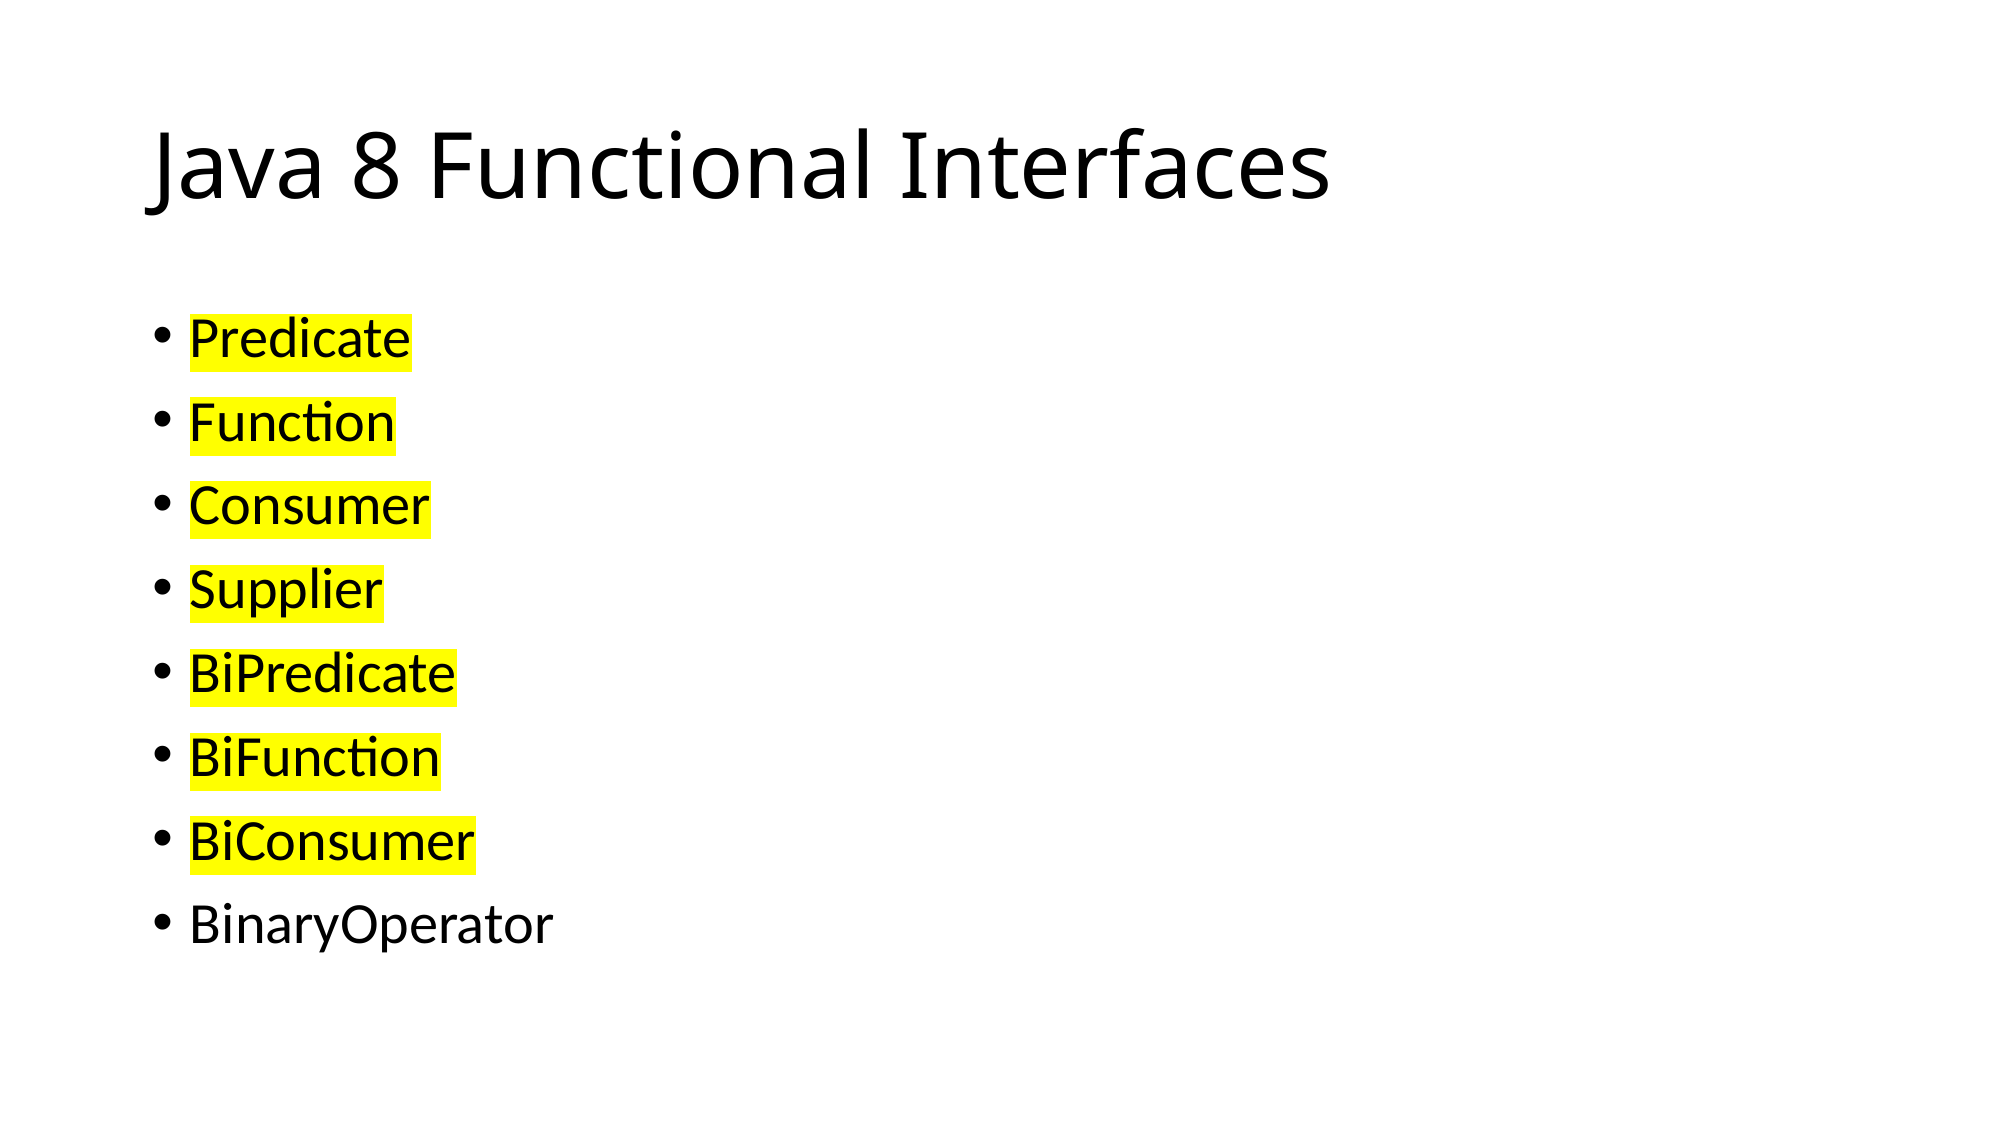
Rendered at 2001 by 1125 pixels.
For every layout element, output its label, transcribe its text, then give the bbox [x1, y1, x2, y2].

list Predicate Function Consumer Supplier BiPredicate BiFunction BiConsumer BinaryOperator [137, 299, 1863, 1014]
title Java 8 Functional Interfaces [137, 59, 1863, 278]
